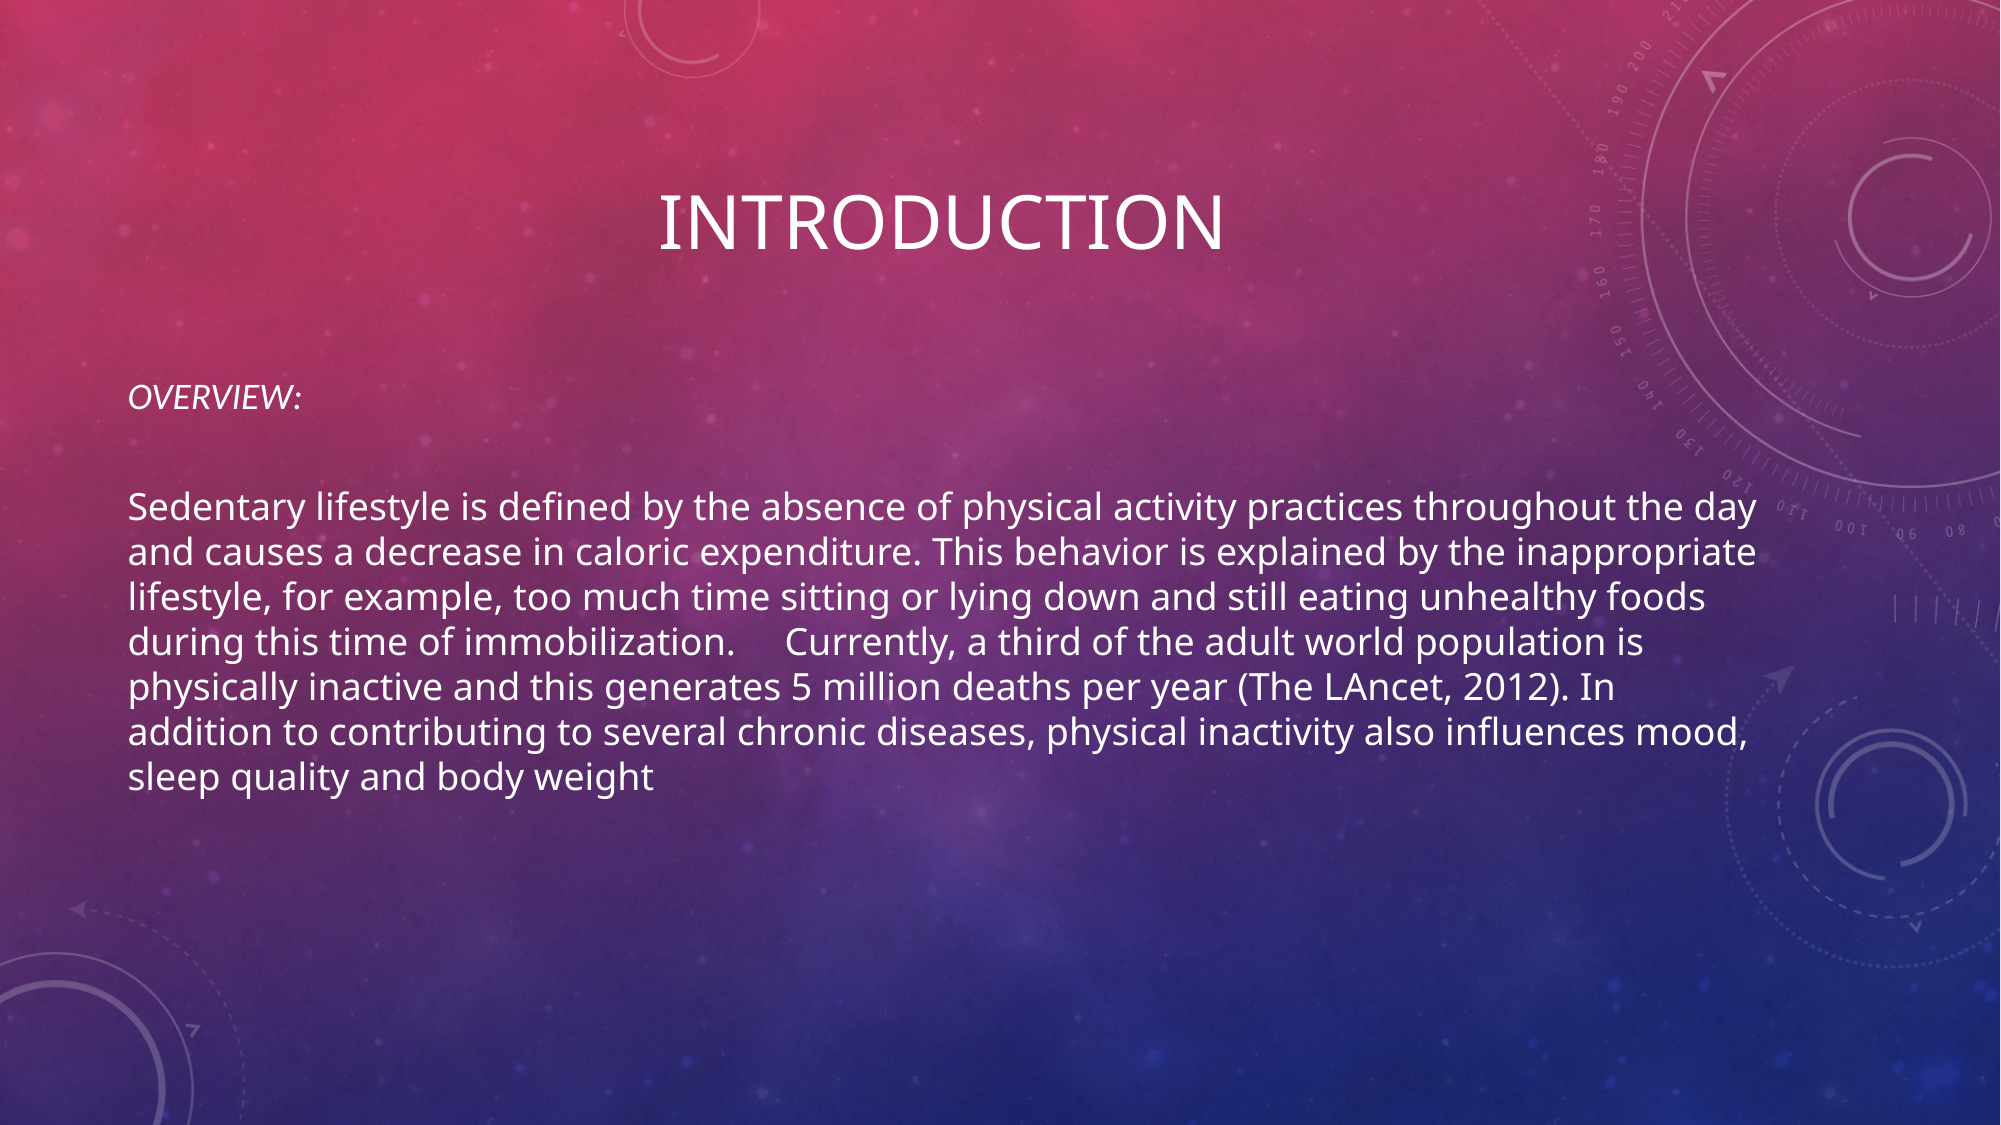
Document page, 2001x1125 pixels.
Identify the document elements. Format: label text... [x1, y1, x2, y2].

picture [0, 0, 2001, 1125]
list OVERVIEW: Sedentary lifestyle is defined by the absence of physical activity practices throughout the day and causes a decrease in caloric expenditure. This behavior is explained by the inappropriate lifestyle, for example, too much time sitting or lying down and still eating unhealthy foods during this time of immobilization. Currently, a third of the adult world population is physically inactive and this generates 5 million deaths per year (The LAncet, 2012). In addition to contributing to several chronic diseases, physical inactivity also influences mood, sleep quality and body weight [112, 351, 1775, 950]
title introduction [112, 99, 1775, 339]
